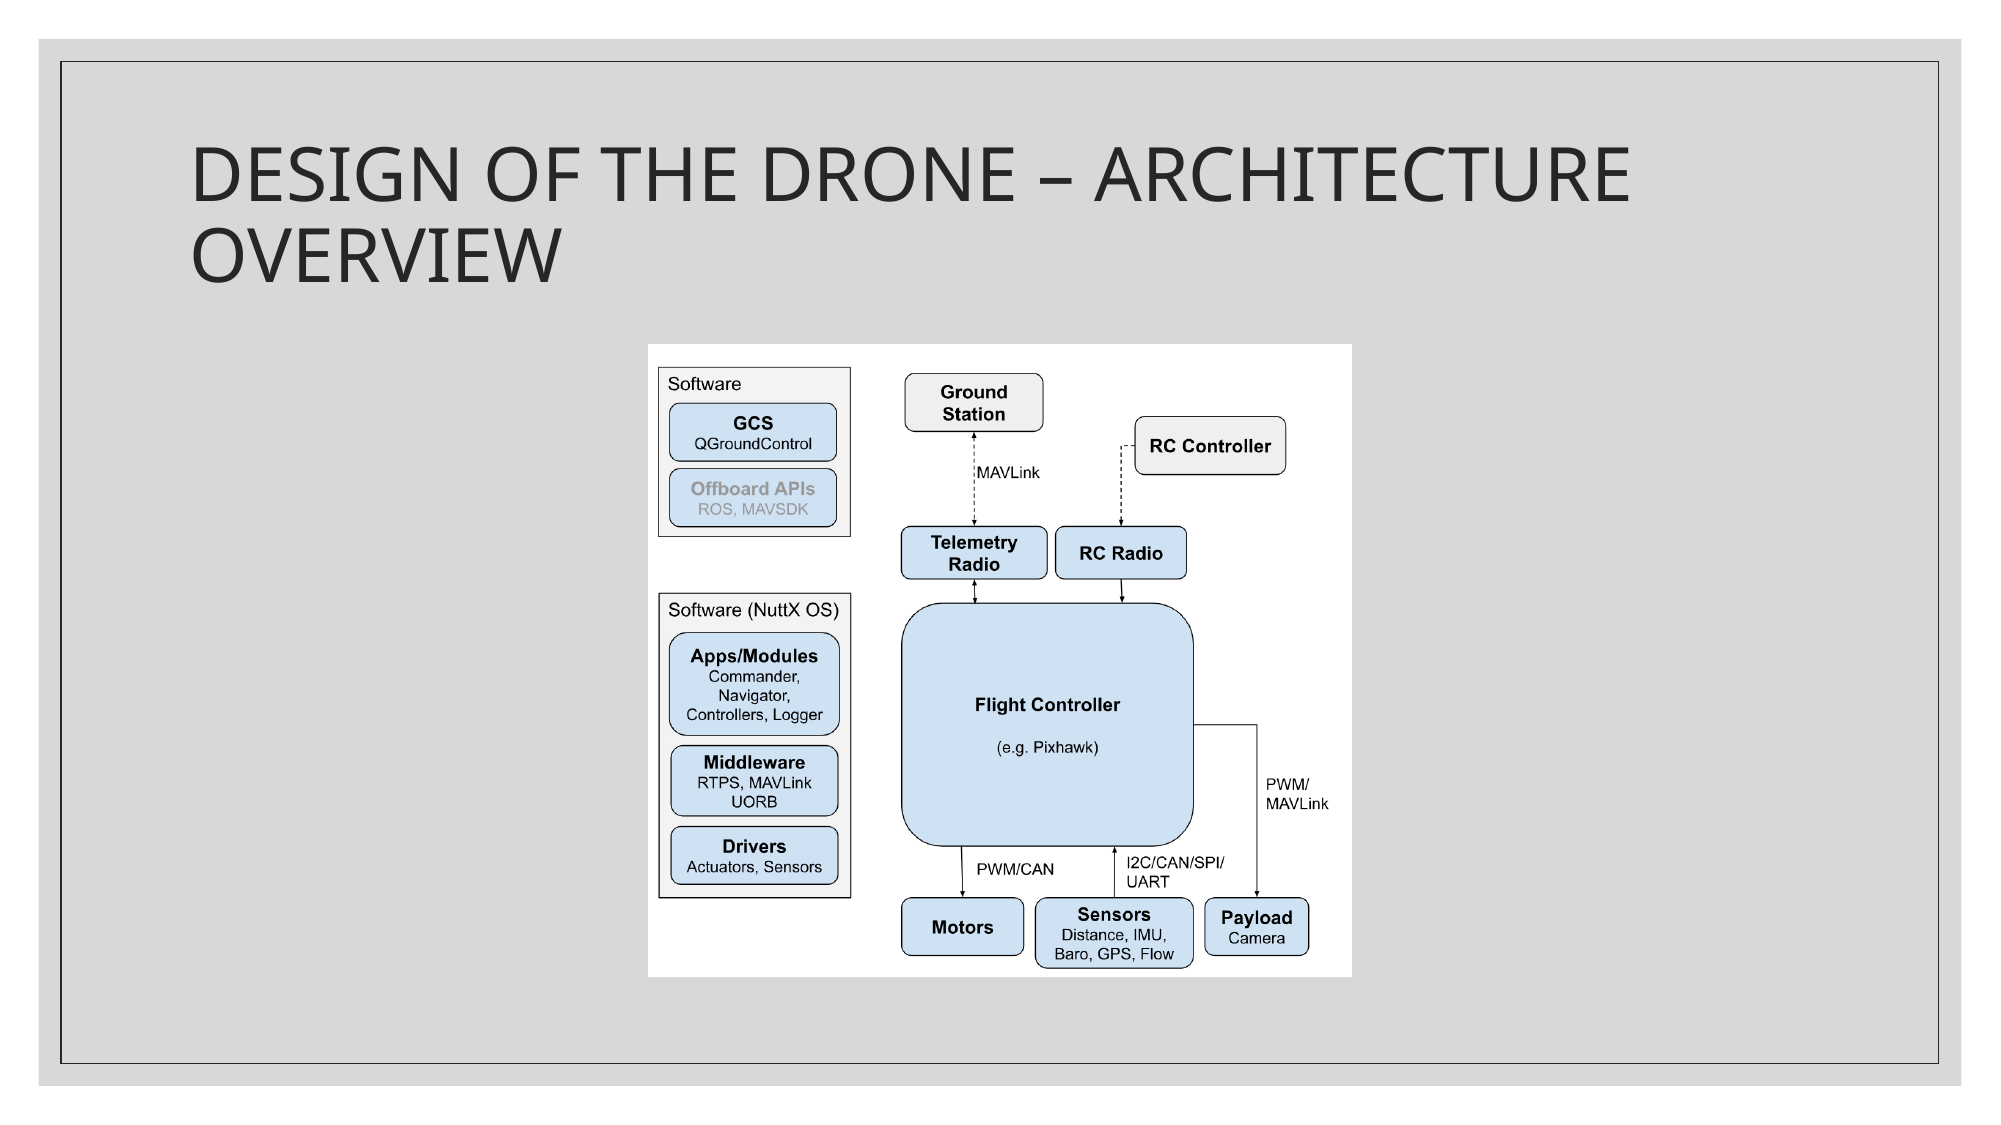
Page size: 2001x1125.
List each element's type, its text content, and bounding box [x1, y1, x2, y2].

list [648, 344, 1352, 977]
title DESIGN OF THE DRONE – ARCHITECTURE OVERVIEW [174, 105, 1825, 331]
